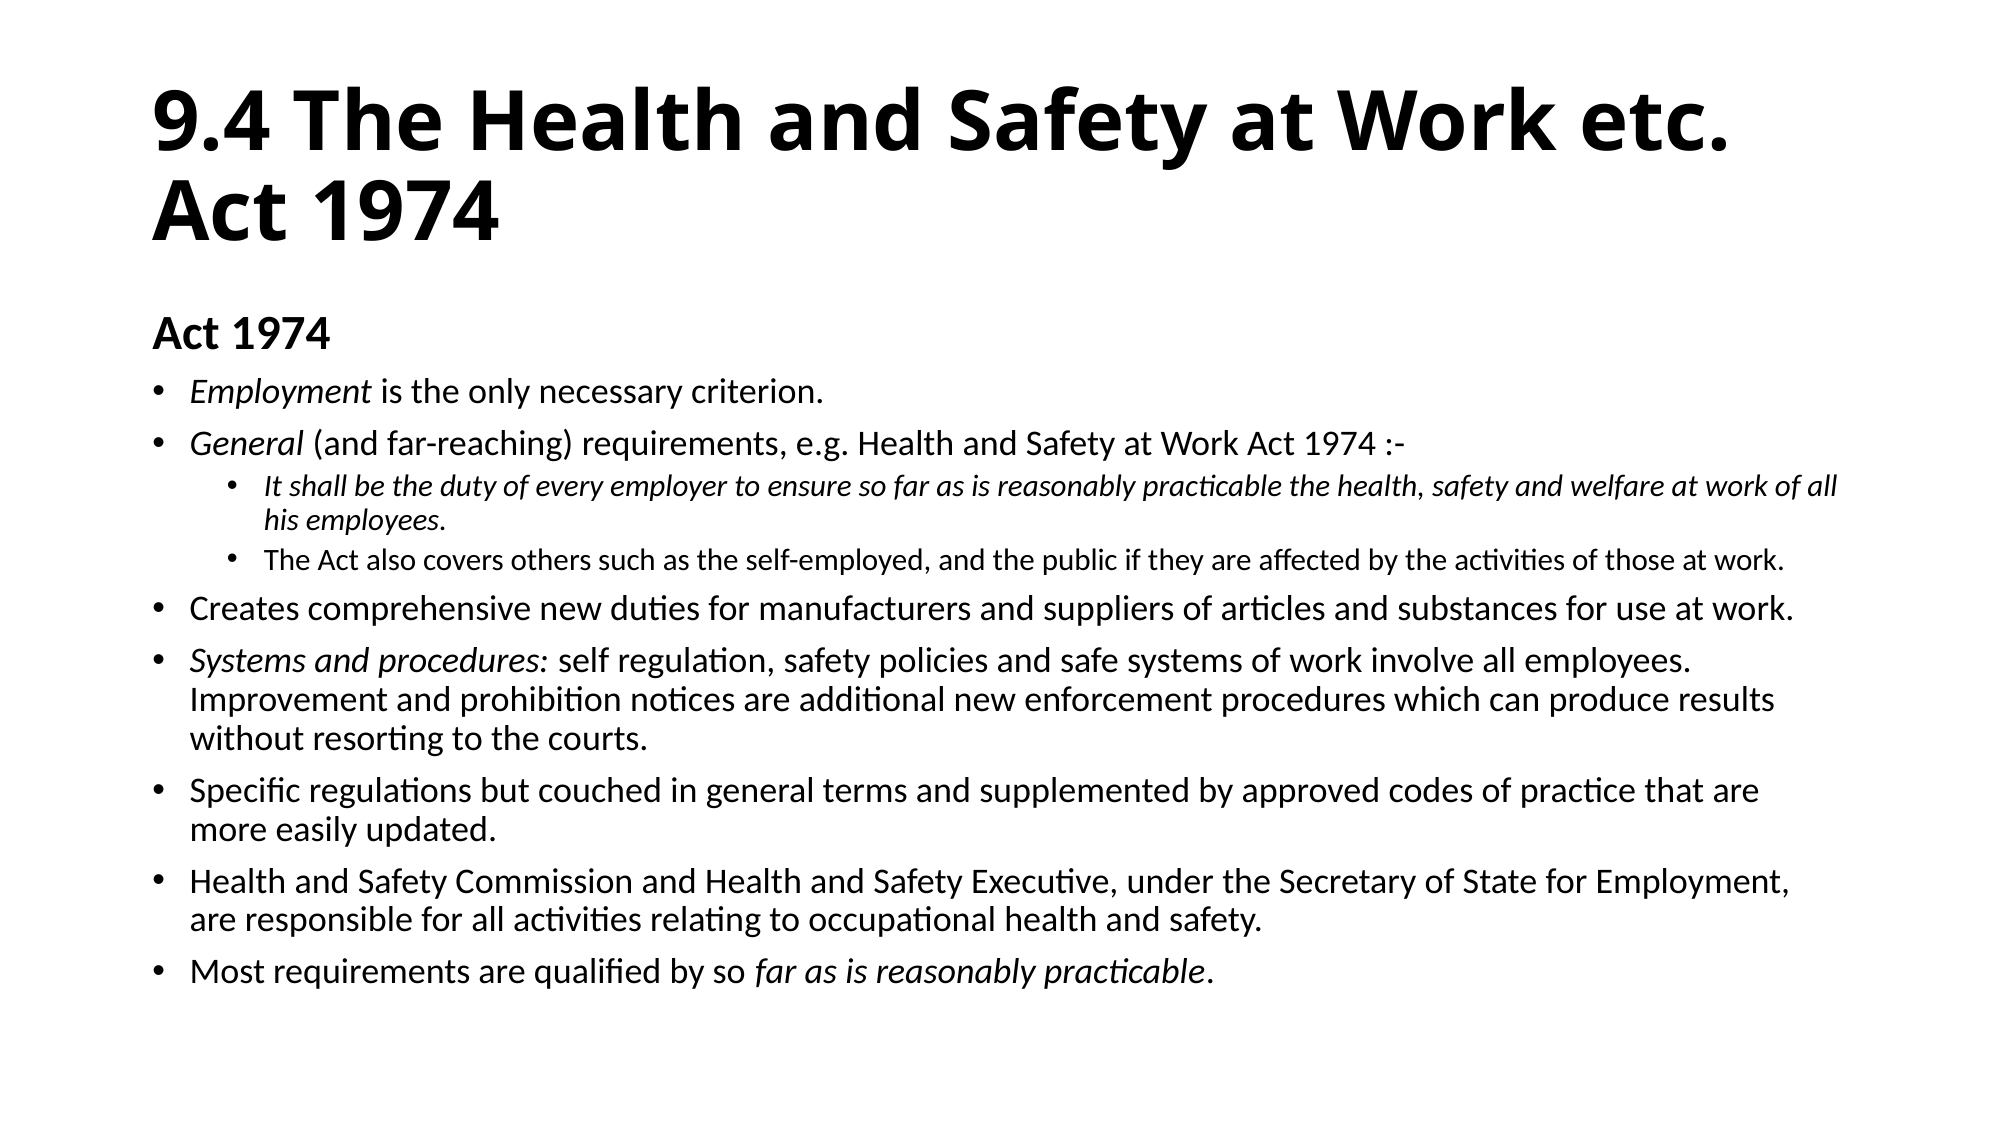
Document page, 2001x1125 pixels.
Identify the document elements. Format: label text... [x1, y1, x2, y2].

list Act 1974 Employment is the only necessary criterion. General (and far-reaching) requirements, e.g. Health and Safety at Work Act 1974 :- It shall be the duty of every employer to ensure so far as is reasonably practicable the health, safety and welfare at work of all his employees. The Act also covers others such as the self-employed, and the public if they are affected by the activities of those at work. Creates comprehensive new duties for manufacturers and suppliers of articles and substances for use at work. Systems and procedures: self regulation, safety policies and safe systems of work involve all employees. Improvement and prohibition notices are additional new enforcement procedures which can produce results without resorting to the courts. Specific regulations but couched in general terms and supplemented by approved codes of practice that are more easily updated. Health and Safety Commission and Health and Safety Executive, under the Secretary of State for Employment, are responsible for all activities relating to occupational health and safety. Most requirements are qualified by so far as is reasonably practicable. [137, 299, 1863, 1014]
title 9.4 The Health and Safety at Work etc. Act 1974 [137, 59, 1863, 278]
